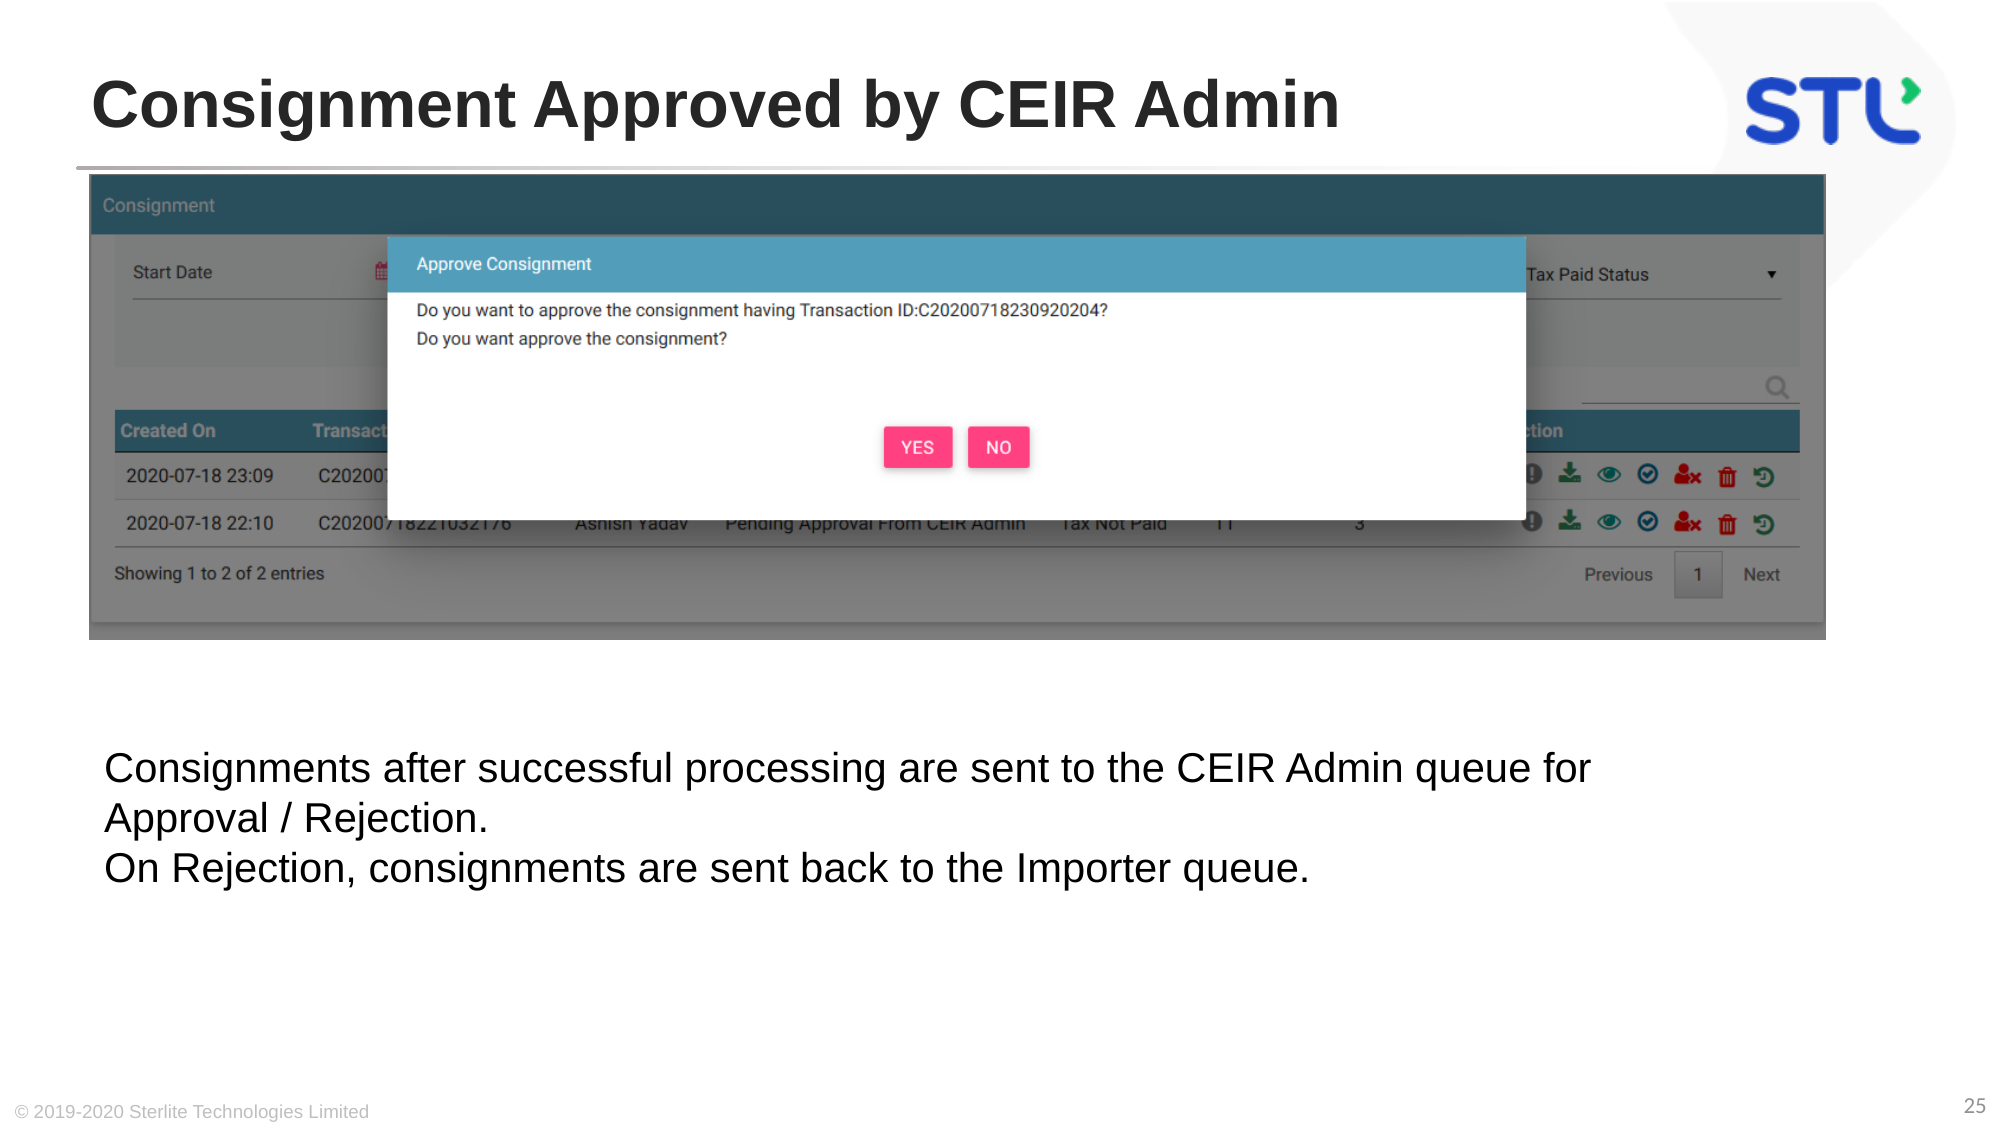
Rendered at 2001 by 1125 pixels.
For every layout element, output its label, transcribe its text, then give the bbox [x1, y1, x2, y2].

text_box Consignments after successful processing are sent to the CEIR Admin queue for Approval / Rejection. On Rejection, consignments are sent back to the Importer queue. [89, 733, 1628, 898]
picture [89, 174, 1826, 641]
title Consignment Approved by CEIR Admin [76, 35, 1564, 167]
picture [1746, 77, 1921, 145]
slide_number 25 [1955, 1083, 1997, 1122]
footer © 2019-2020 Sterlite Technologies Limited [0, 1083, 455, 1125]
